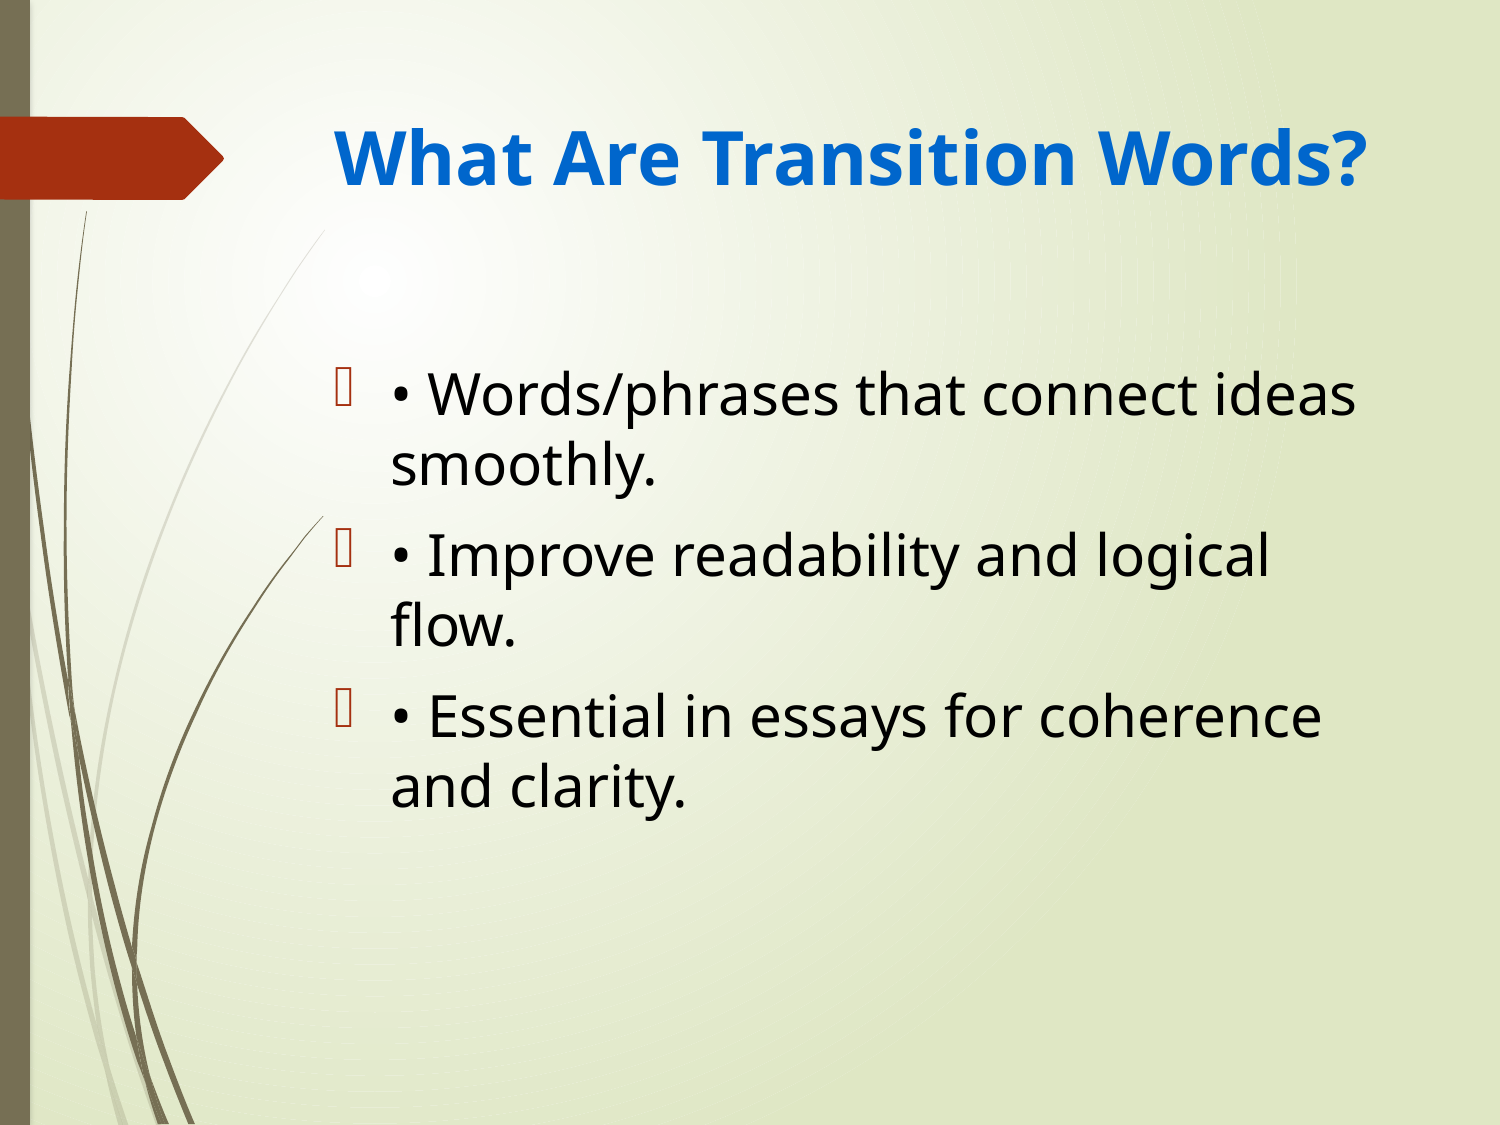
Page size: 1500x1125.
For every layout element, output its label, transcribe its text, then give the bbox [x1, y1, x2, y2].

list • Words/phrases that connect ideas smoothly. • Improve readability and logical flow. • Essential in essays for coherence and clarity. [318, 350, 1400, 970]
title What Are Transition Words? [319, 102, 1400, 313]
